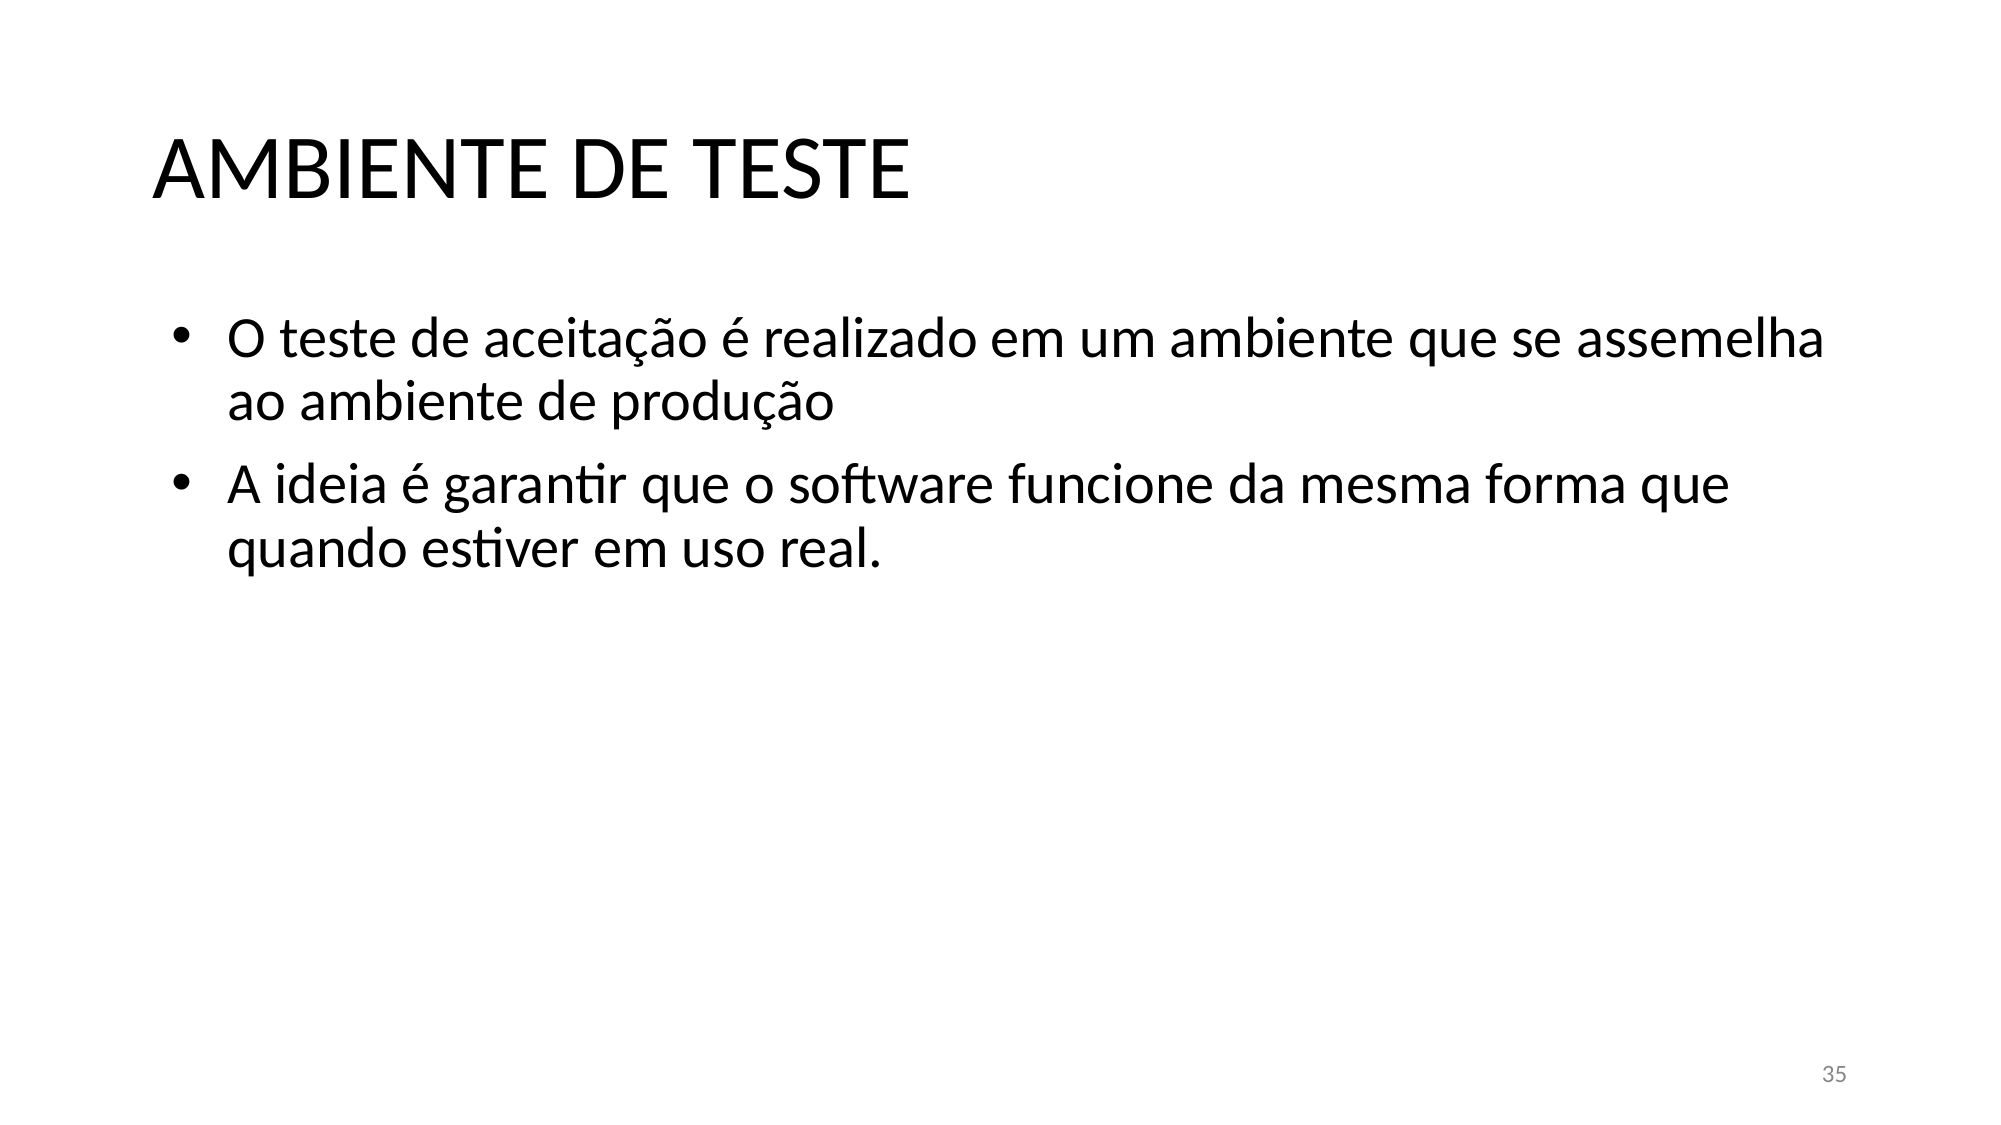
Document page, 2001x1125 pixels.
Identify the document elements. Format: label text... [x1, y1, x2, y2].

title AMBIENTE DE TESTE [137, 59, 1863, 278]
list O teste de aceitação é realizado em um ambiente que se assemelha ao ambiente de produção A ideia é garantir que o software funcione da mesma forma que quando estiver em uso real. [137, 299, 1863, 1014]
slide_number 35 [1412, 1042, 1863, 1103]
